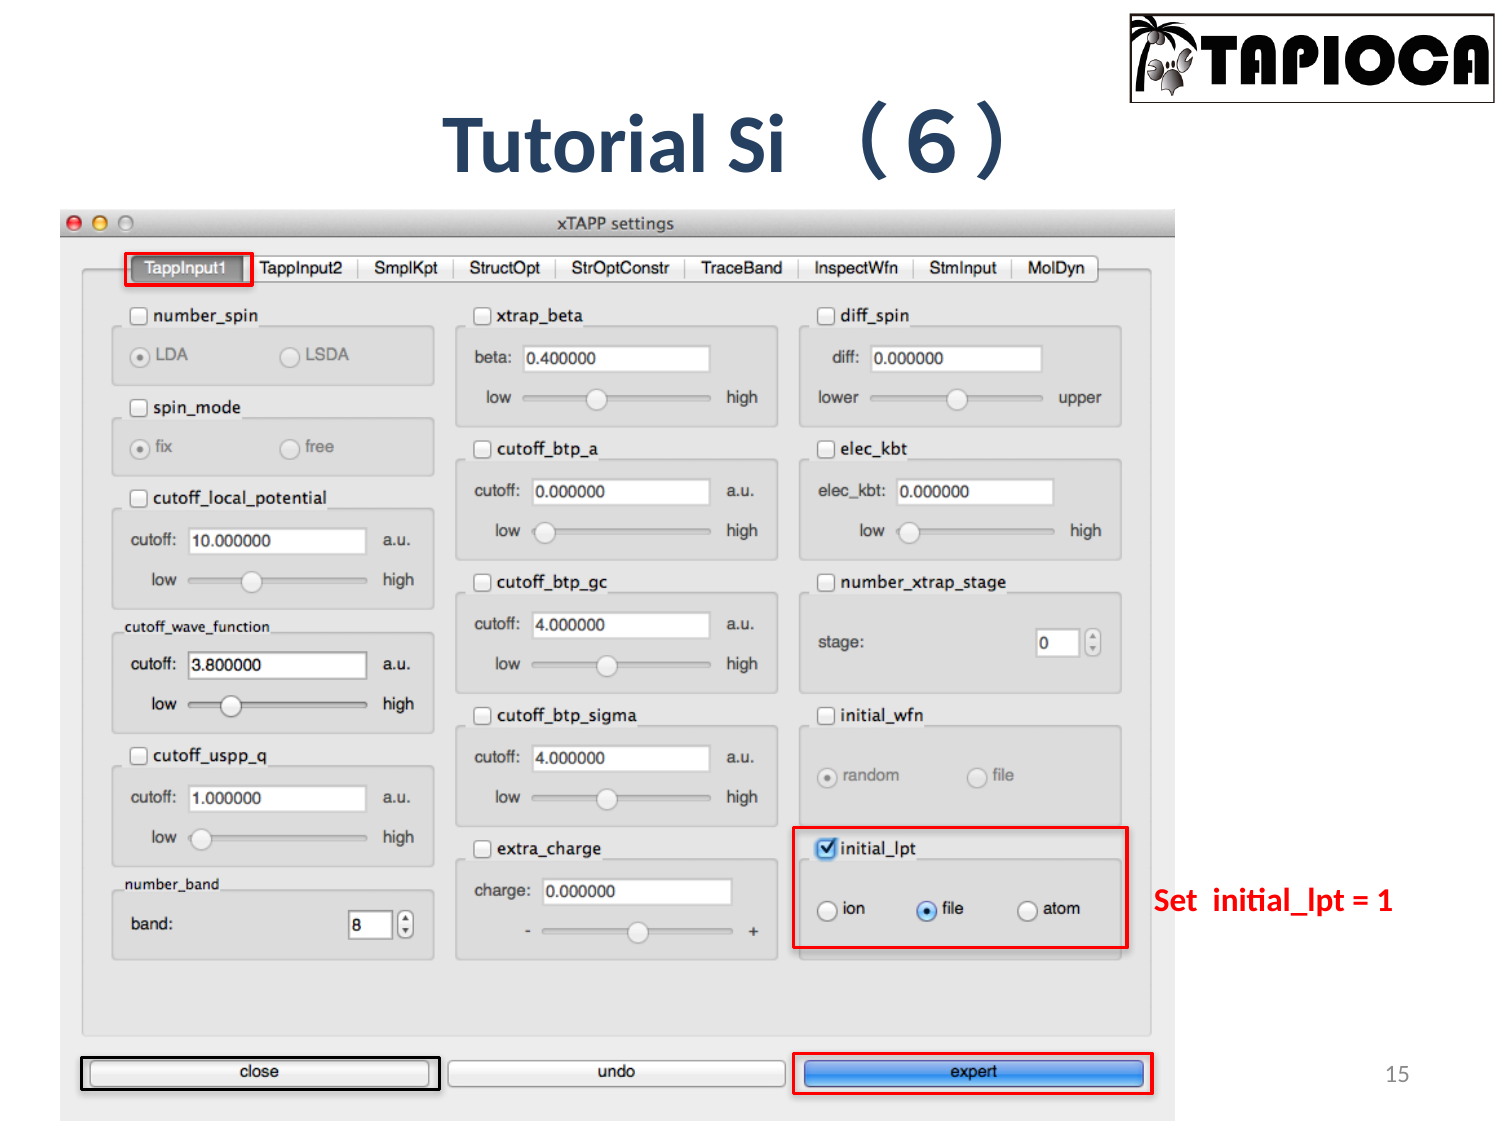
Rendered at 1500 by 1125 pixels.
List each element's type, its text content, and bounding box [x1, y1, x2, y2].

picture [59, 209, 1175, 1121]
title Tutorial Si（６） [75, 45, 1425, 233]
slide_number 15 [1180, 1042, 1425, 1103]
text_box Set initial_lpt = 1 [1180, 871, 1425, 926]
